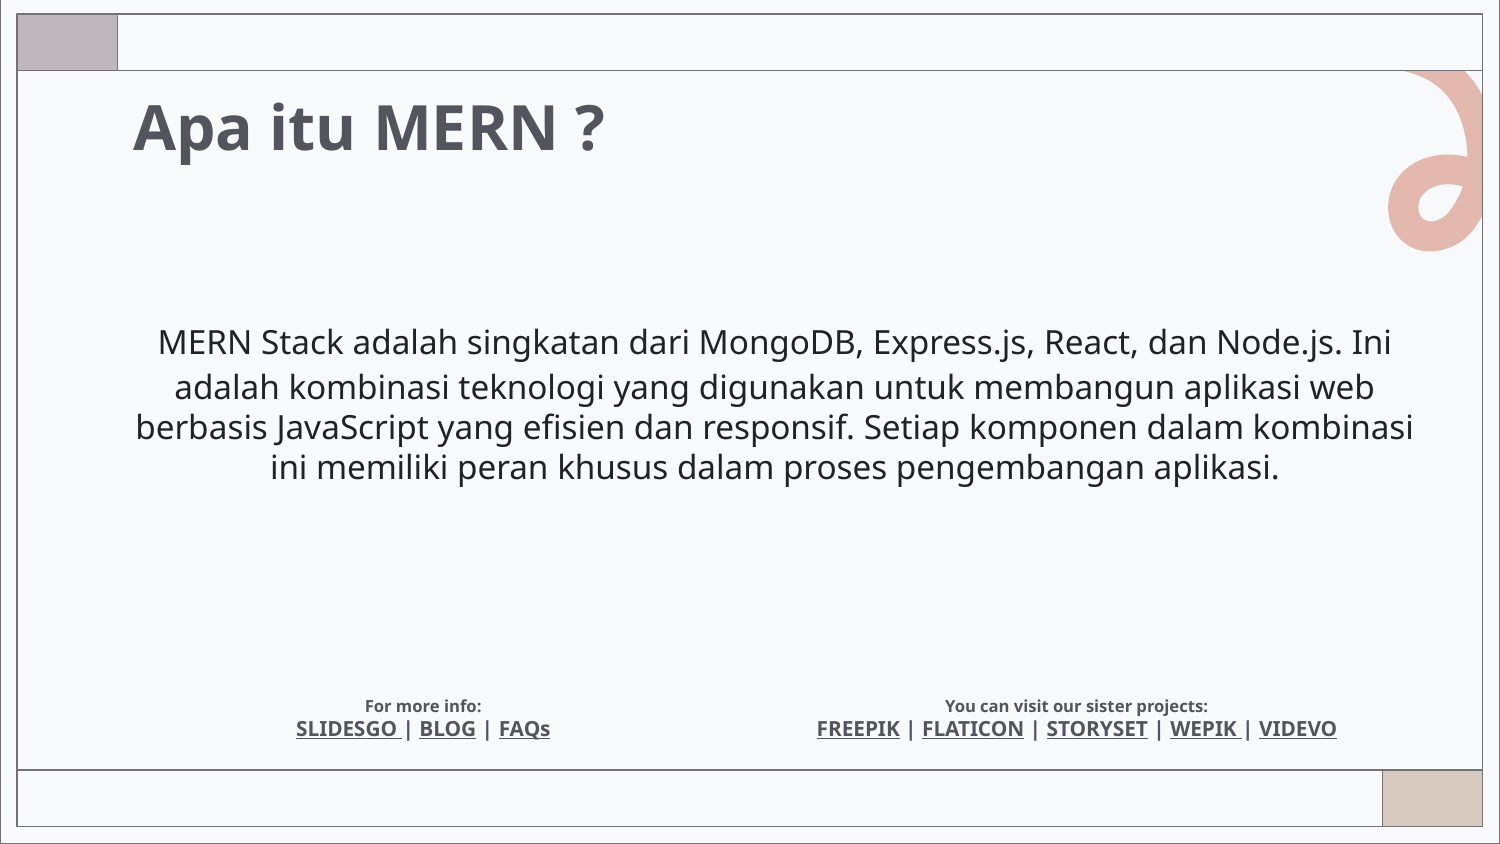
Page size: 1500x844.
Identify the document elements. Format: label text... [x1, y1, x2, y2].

text_box You can visit our sister projects: FREEPIK | FLATICON | STORYSET | WEPIK | VIDEVO [795, 680, 1358, 757]
text_box For more info: SLIDESGO | BLOG | FAQs [142, 680, 705, 757]
text_box MERN Stack adalah singkatan dari MongoDB, Express.js, React, dan Node.js. Ini adalah kombinasi teknologi yang digunakan untuk membangun aplikasi web berbasis JavaScript yang efisien dan responsif. Setiap komponen dalam kombinasi ini memiliki peran khusus dalam proses pengembangan aplikasi. [118, 186, 1434, 681]
title Apa itu MERN ? [118, 72, 1382, 167]
